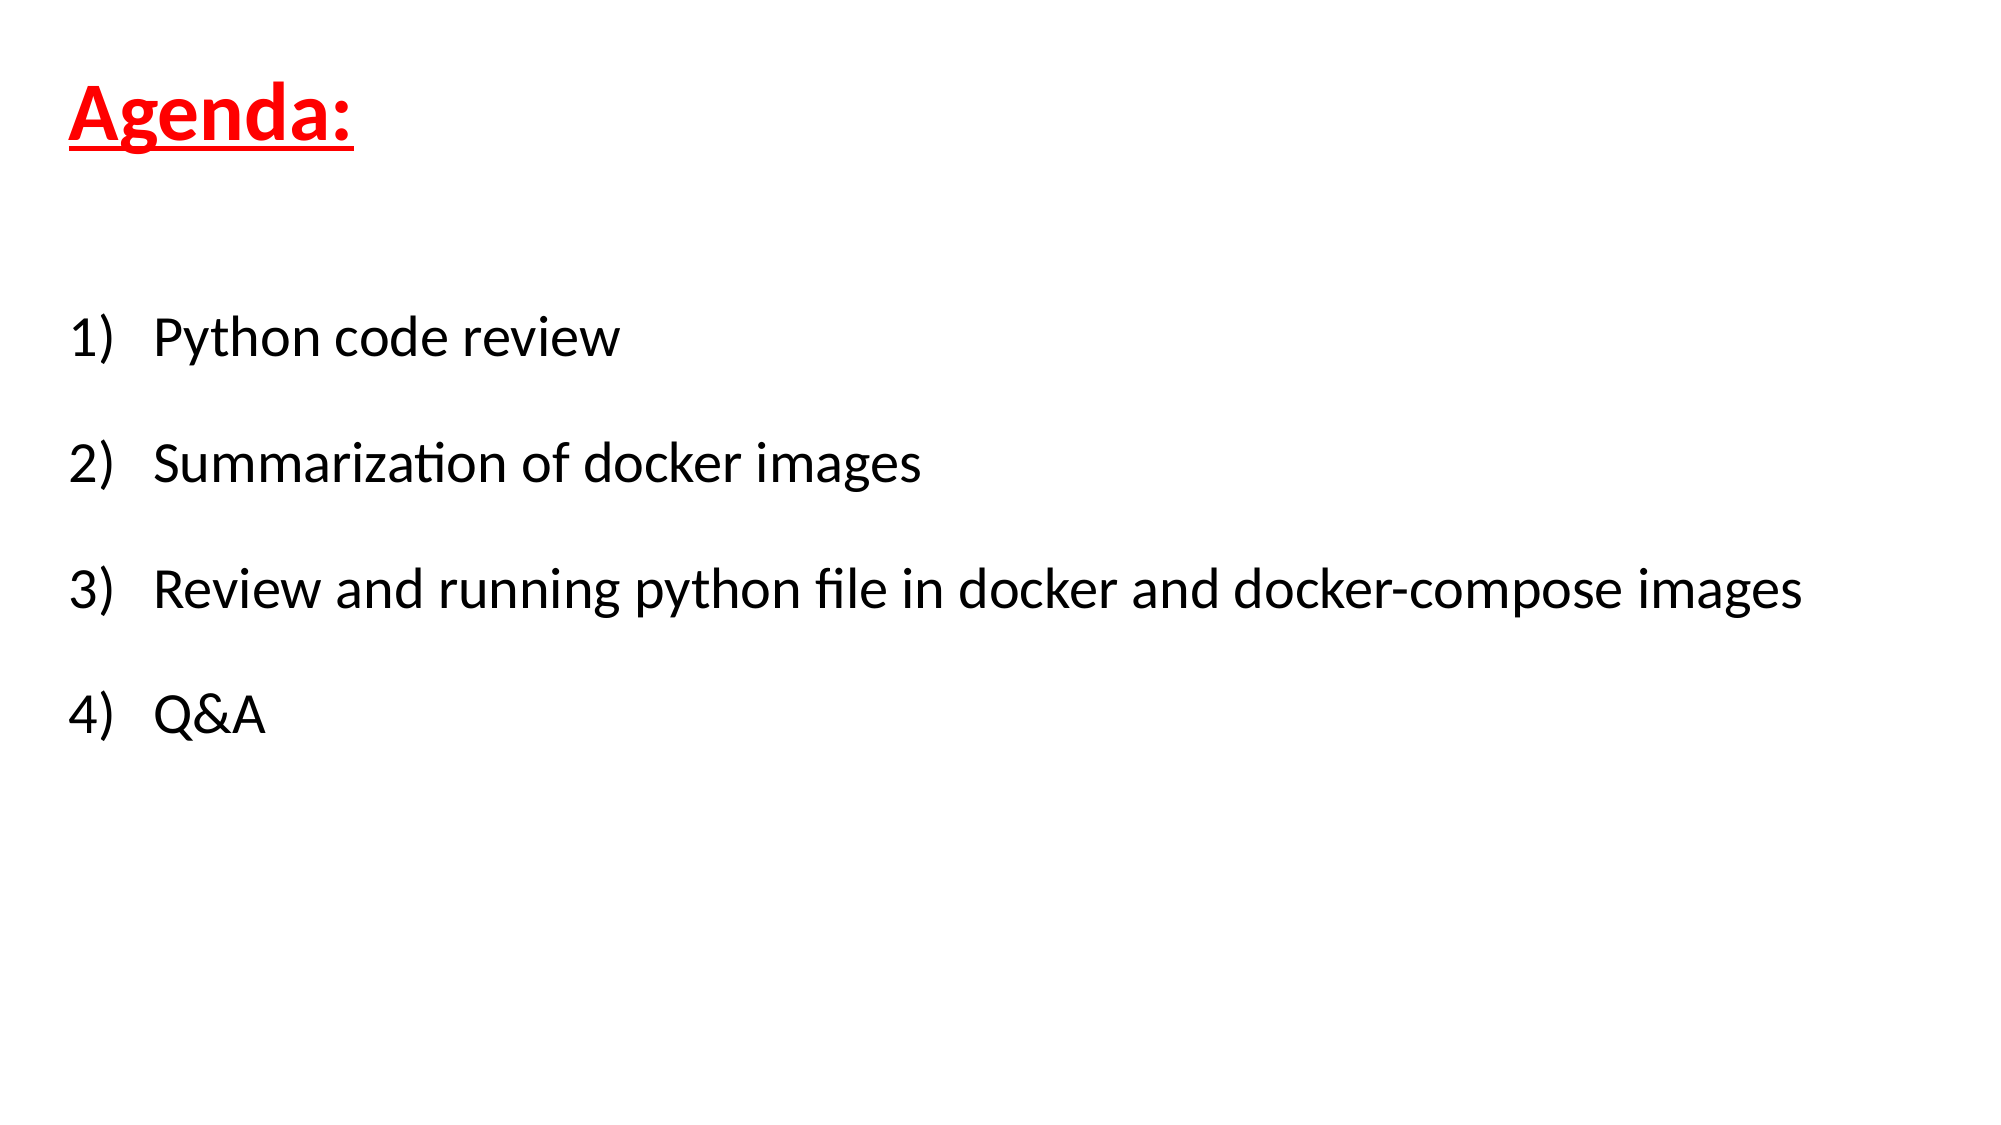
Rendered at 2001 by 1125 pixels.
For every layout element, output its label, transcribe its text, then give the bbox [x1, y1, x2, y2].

list Agenda: Python code review Summarization of docker images Review and running python file in docker and docker-compose images Q&A [53, 61, 1933, 1067]
